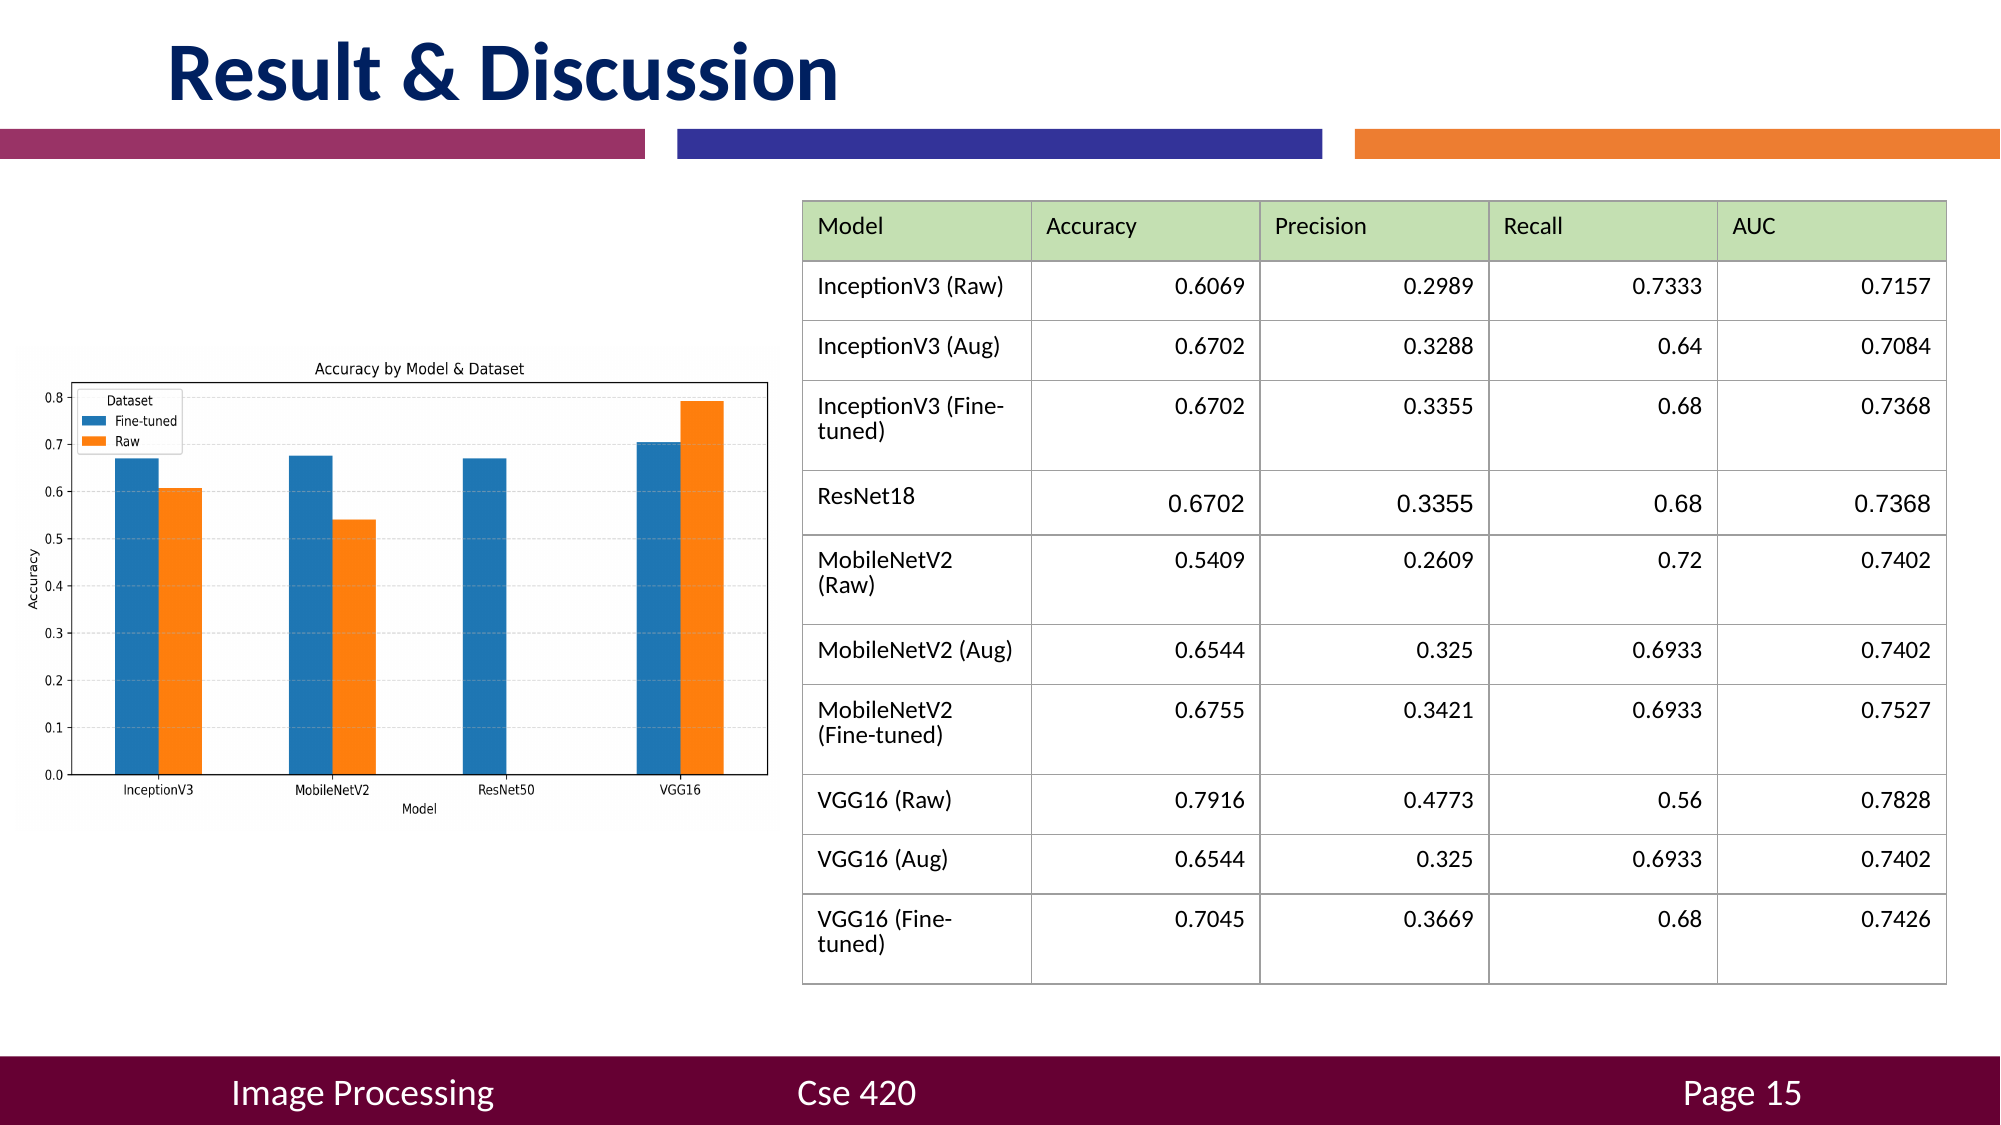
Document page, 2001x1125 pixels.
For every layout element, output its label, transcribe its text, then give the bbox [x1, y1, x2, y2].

table_cell MobileNetV2 (Fine-tuned) [803, 685, 1031, 774]
table_cell 0.7402 [1718, 625, 1946, 684]
table_cell InceptionV3 (Aug) [803, 321, 1031, 380]
table_cell 0.7426 [1718, 895, 1946, 983]
table_cell 0.3288 [1261, 321, 1488, 380]
table_cell 0.68 [1490, 381, 1717, 470]
text_box [677, 128, 1323, 159]
table_cell ResNet18 [803, 471, 1031, 534]
table_cell 0.7828 [1718, 775, 1946, 834]
table_cell 0.7084 [1718, 321, 1946, 380]
table_cell VGG16 (Fine-tuned) [803, 895, 1031, 983]
table_cell InceptionV3 (Fine-tuned) [803, 381, 1031, 470]
table_cell 0.6702 [1032, 471, 1259, 534]
table_cell 0.7368 [1718, 471, 1946, 534]
table_cell VGG16 (Aug) [803, 835, 1031, 893]
table_cell 0.64 [1490, 321, 1717, 380]
table_cell 0.6544 [1032, 625, 1259, 684]
table_header Model [803, 202, 1031, 260]
table_cell 0.7402 [1718, 835, 1946, 893]
text_box [1354, 128, 2000, 159]
table_cell 0.68 [1490, 895, 1717, 983]
table_cell 0.7402 [1718, 536, 1946, 624]
table_cell 0.2989 [1261, 262, 1488, 320]
table_cell 0.6702 [1032, 321, 1259, 380]
table_header Recall [1490, 202, 1717, 260]
table_cell 0.325 [1261, 625, 1488, 684]
table_cell 0.3421 [1261, 685, 1488, 774]
table_header AUC [1718, 202, 1946, 260]
table_cell 0.4773 [1261, 775, 1488, 834]
table_cell 0.6755 [1032, 685, 1259, 774]
table_cell 0.68 [1490, 471, 1717, 534]
text_box Result & Discussion [152, 9, 1963, 125]
table_cell 0.6702 [1032, 381, 1259, 470]
table_cell 0.72 [1490, 536, 1717, 624]
table_cell VGG16 (Raw) [803, 775, 1031, 834]
table_cell 0.3355 [1261, 381, 1488, 470]
table_cell 0.7527 [1718, 685, 1946, 774]
table_cell 0.6544 [1032, 835, 1259, 893]
table_cell 0.7916 [1032, 775, 1259, 834]
table_cell 0.3669 [1261, 895, 1488, 983]
table_cell 0.56 [1490, 775, 1717, 834]
table_cell 0.5409 [1032, 536, 1259, 624]
table_cell MobileNetV2 (Aug) [803, 625, 1031, 684]
table_cell 0.3355 [1261, 471, 1488, 534]
table_header Precision [1261, 202, 1488, 260]
table_cell MobileNetV2 (Raw) [803, 536, 1031, 624]
table_header Accuracy [1032, 202, 1259, 260]
table_cell 0.6069 [1032, 262, 1259, 320]
text_box Image Processing Cse 420 Page 15 [0, 1056, 2000, 1125]
table_cell 0.6933 [1490, 835, 1717, 893]
table_cell 0.325 [1261, 835, 1488, 893]
table_cell InceptionV3 (Raw) [803, 262, 1031, 320]
table_cell 0.6933 [1490, 685, 1717, 774]
table_cell 0.7333 [1490, 262, 1717, 320]
table_cell 0.7157 [1718, 262, 1946, 320]
text_box [0, 128, 645, 159]
table_cell 0.2609 [1261, 536, 1488, 624]
picture [15, 345, 781, 832]
table_cell 0.7045 [1032, 895, 1259, 983]
table_cell 0.6933 [1490, 625, 1717, 684]
table_cell 0.7368 [1718, 381, 1946, 470]
